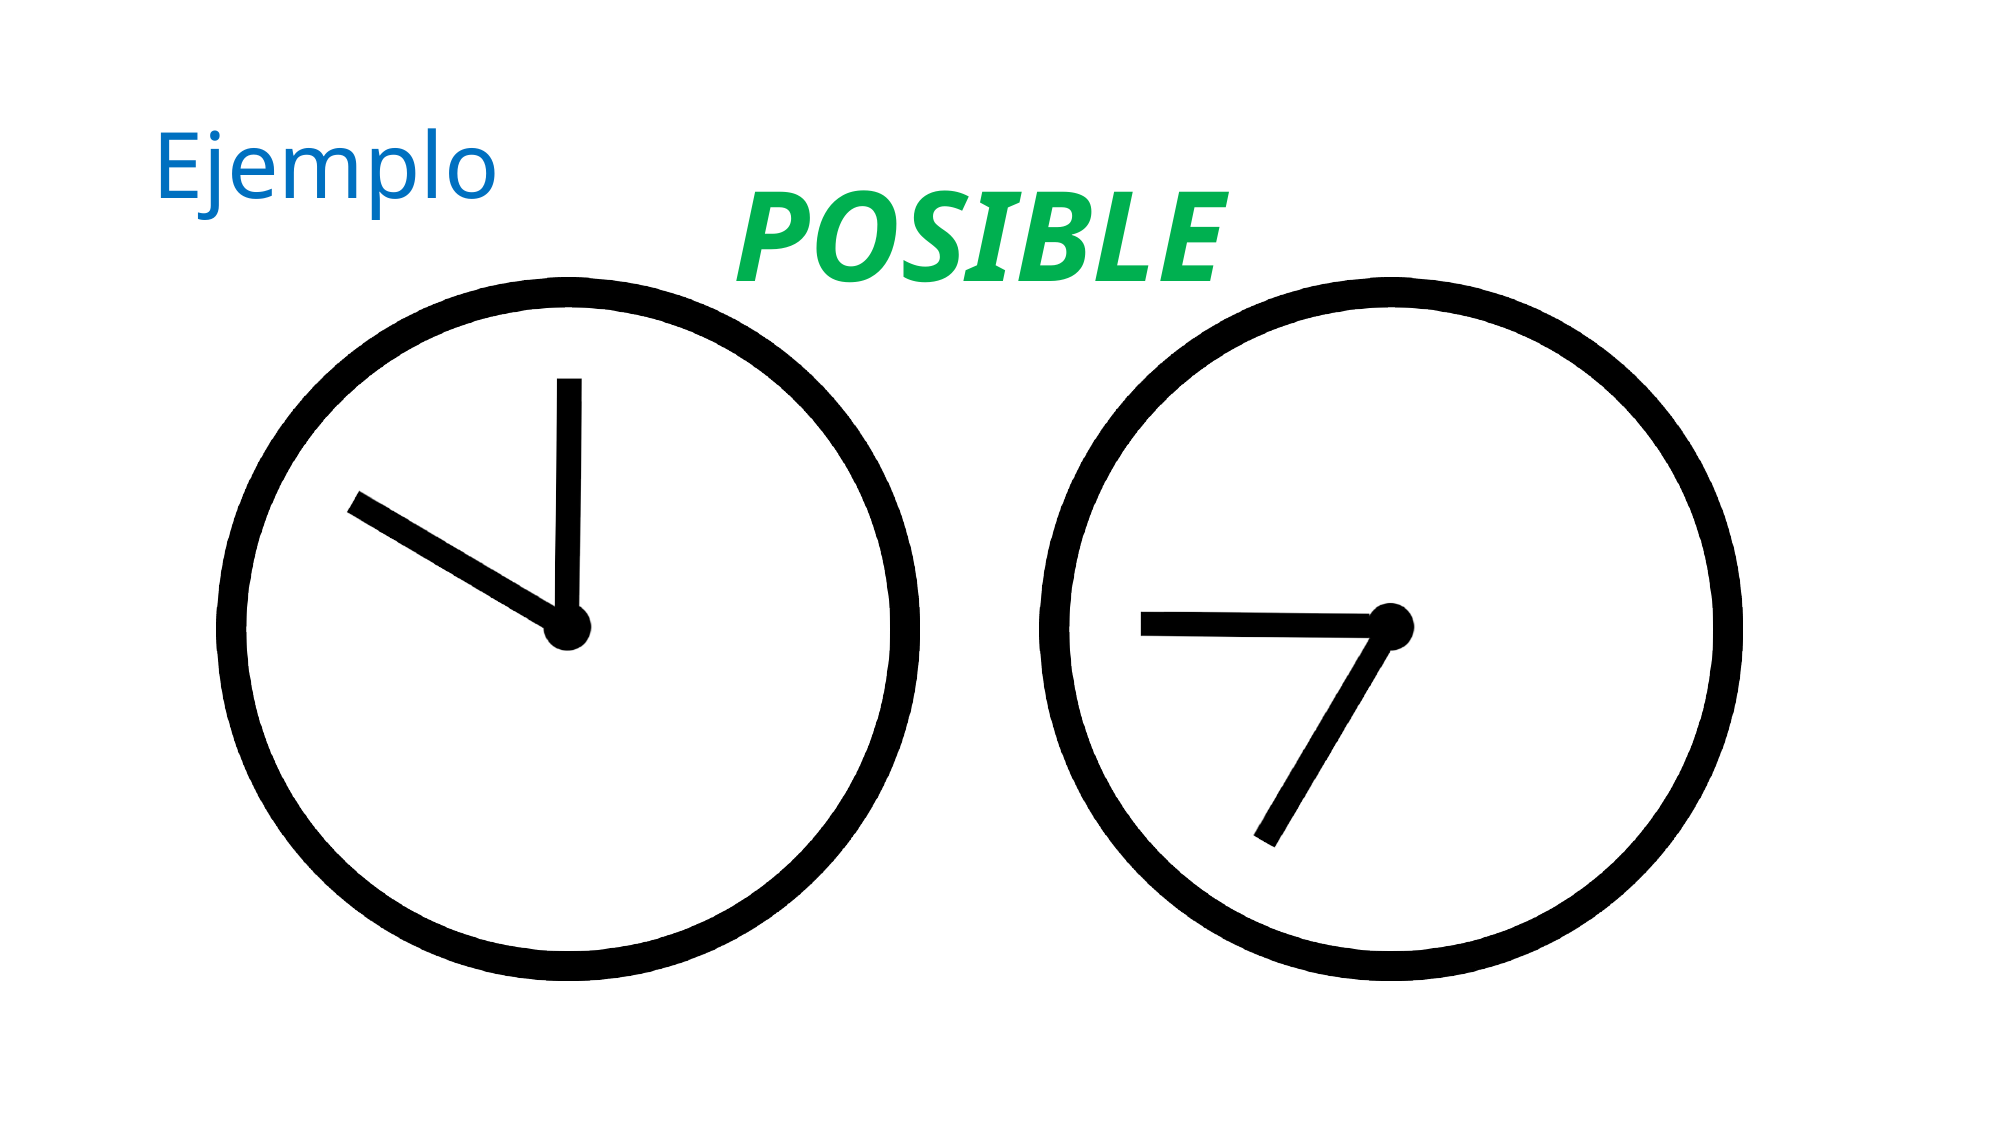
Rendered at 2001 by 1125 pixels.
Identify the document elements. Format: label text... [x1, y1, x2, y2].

picture [215, 277, 920, 981]
title Ejemplo [137, 59, 1863, 278]
text_box POSIBLE [718, 148, 1241, 314]
picture [1039, 277, 1743, 981]
